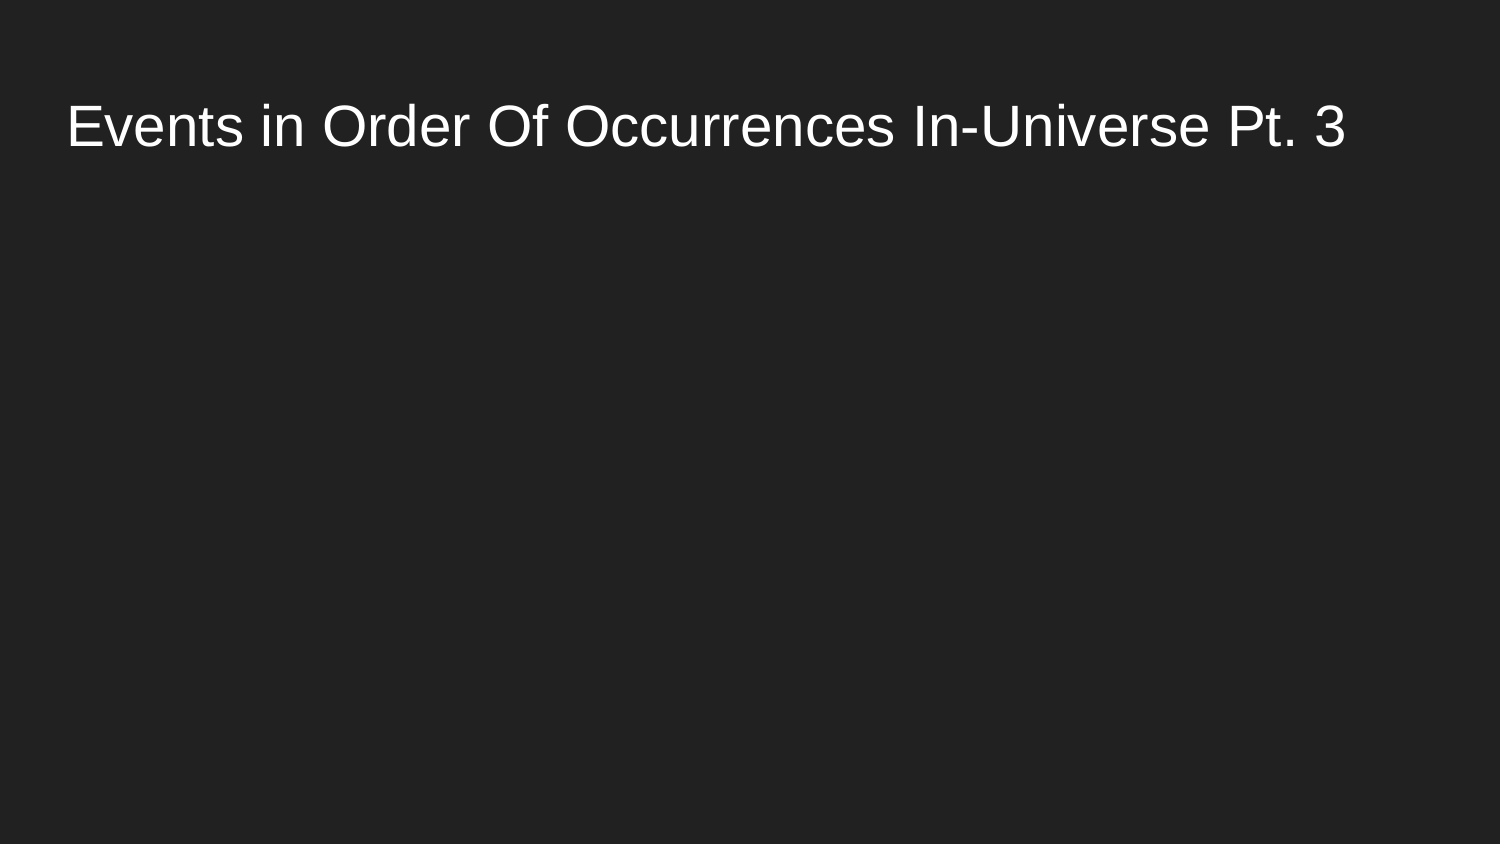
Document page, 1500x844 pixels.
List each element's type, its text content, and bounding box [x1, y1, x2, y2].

title Events in Order Of Occurrences In-Universe Pt. 3 [51, 72, 1449, 167]
